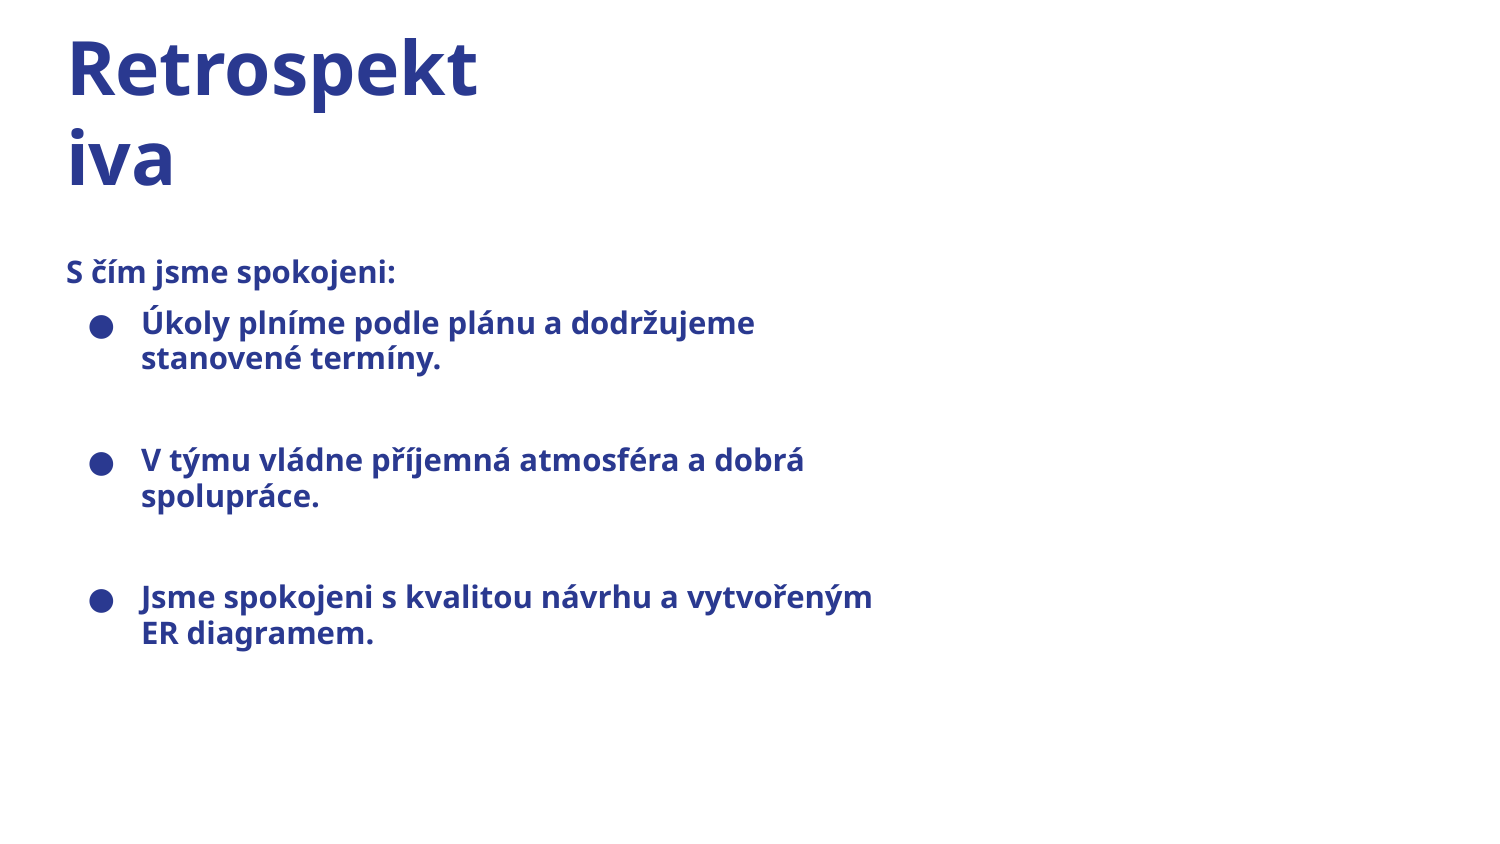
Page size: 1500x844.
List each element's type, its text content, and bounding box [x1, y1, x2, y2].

list S čím jsme spokojeni: Úkoly plníme podle plánu a dodržujeme stanovené termíny. V týmu vládne příjemná atmosféra a dobrá spolupráce. Jsme spokojeni s kvalitou návrhu a vytvořeným ER diagramem. [51, 240, 891, 750]
title Retrospektiva [51, 91, 512, 216]
